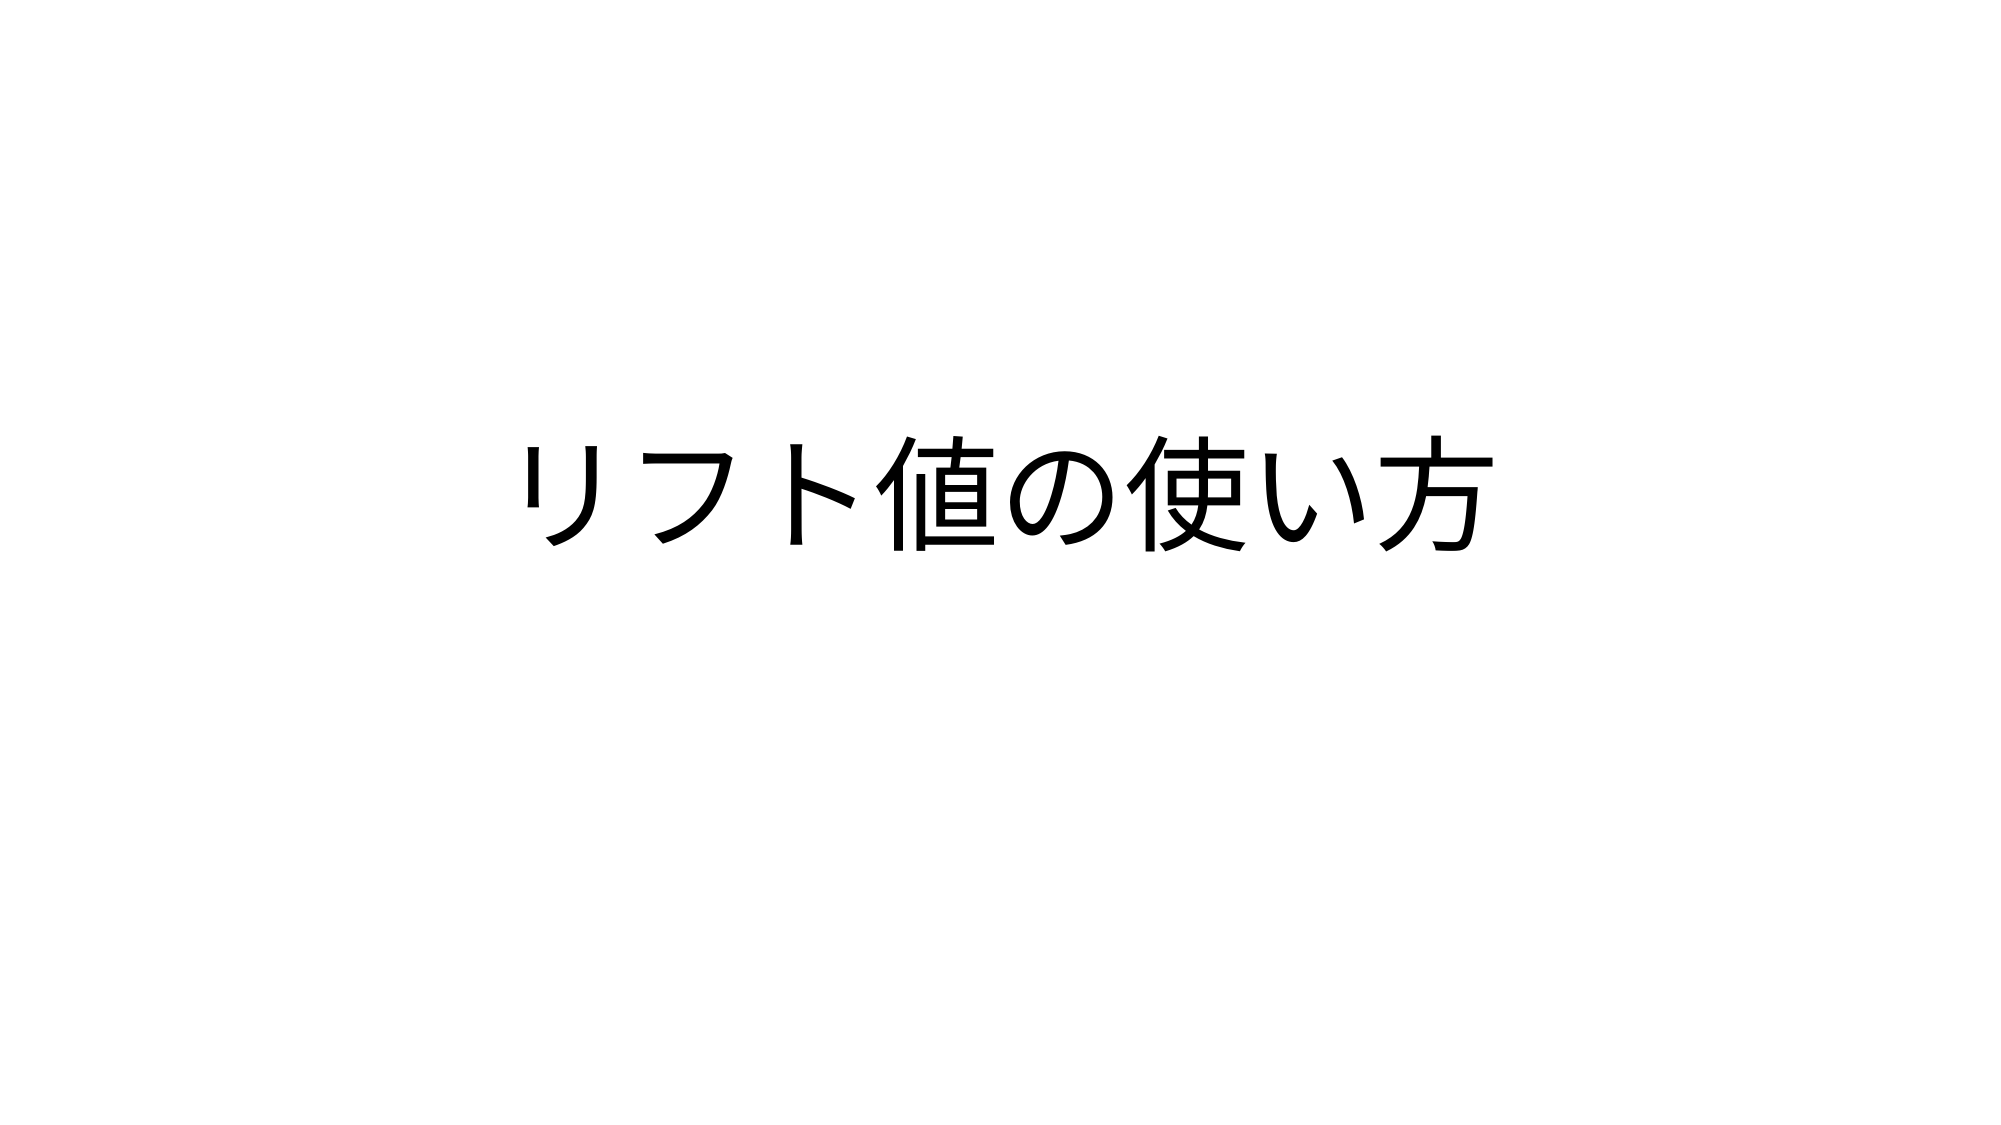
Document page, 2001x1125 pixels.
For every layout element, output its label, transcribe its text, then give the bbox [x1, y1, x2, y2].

title リフト値の使い方 [249, 184, 1750, 576]
